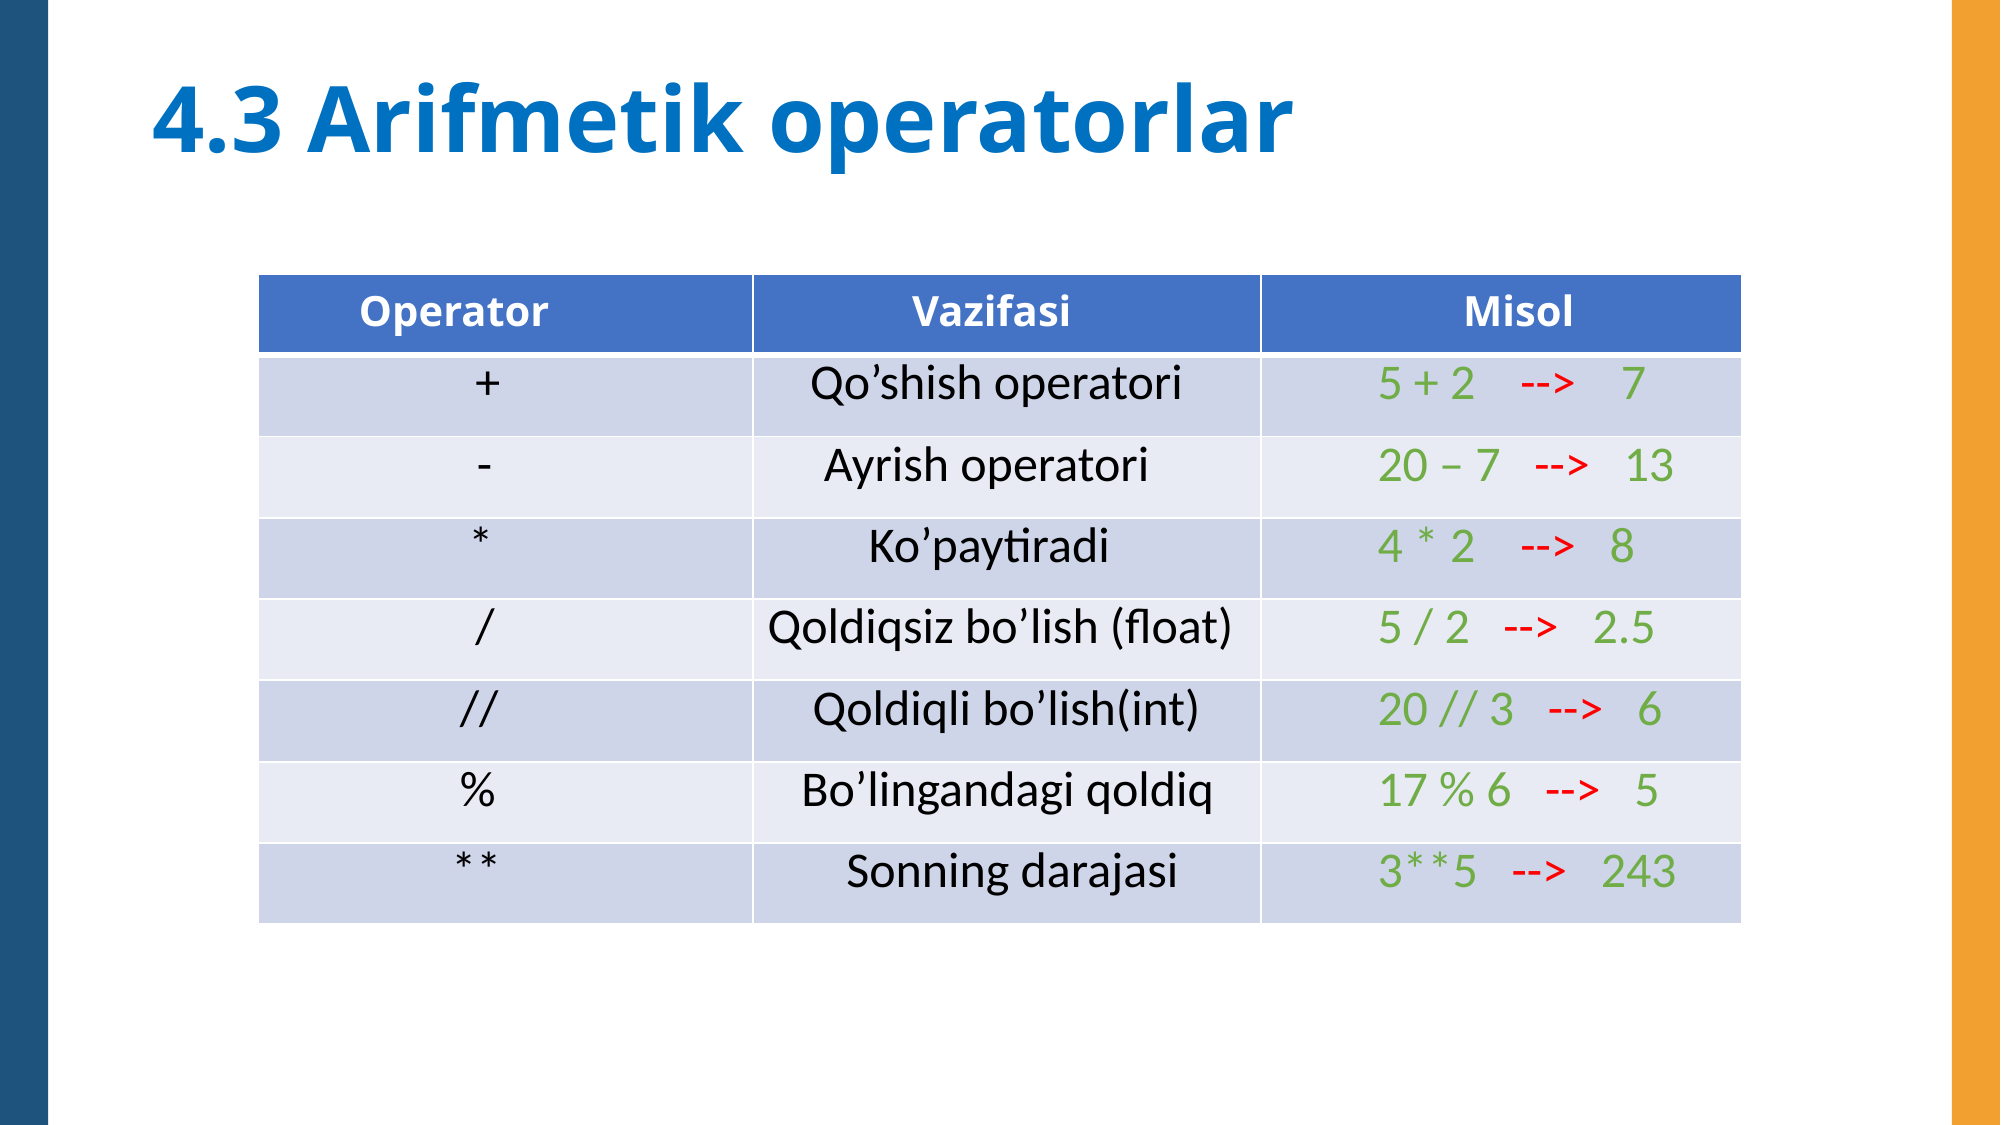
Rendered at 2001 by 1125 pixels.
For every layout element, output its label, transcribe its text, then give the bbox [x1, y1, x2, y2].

table_header Operator [259, 275, 752, 352]
text_box [1951, 0, 2000, 1125]
table_cell % [259, 763, 752, 842]
table_cell Ko’paytiradi [754, 519, 1260, 598]
table_cell Ayrish operatori [754, 437, 1260, 517]
table_cell // [259, 681, 752, 761]
text_box [0, 0, 49, 1125]
table_cell Qoldiqli bo’lish(int) [754, 681, 1260, 761]
table_cell Sonning darajasi [754, 844, 1260, 923]
table_cell * [259, 519, 752, 598]
table_cell + [259, 358, 752, 436]
table_cell 20 // 3 --> 6 [1262, 681, 1741, 761]
table_cell Qo’shish operatori [754, 358, 1260, 436]
table_cell 5 + 2 --> 7 [1262, 358, 1741, 436]
table_header Vazifasi [754, 275, 1260, 352]
table_cell Bo’lingandagi qoldiq [754, 763, 1260, 842]
table_cell 4 * 2 --> 8 [1262, 519, 1741, 598]
text_box 4.3 Arifmetik operatorlar [137, 14, 1863, 232]
table_cell 17 % 6 --> 5 [1262, 763, 1741, 842]
table_cell 20 – 7 --> 13 [1262, 437, 1741, 517]
table_cell 3**5 --> 243 [1262, 844, 1741, 923]
table_header Misol [1262, 275, 1741, 352]
table_cell Qoldiqsiz bo’lish (float) [754, 600, 1260, 679]
table_cell ** [259, 844, 752, 923]
table_cell - [259, 437, 752, 517]
table_cell 5 / 2 --> 2.5 [1262, 600, 1741, 679]
table_cell / [259, 600, 752, 679]
